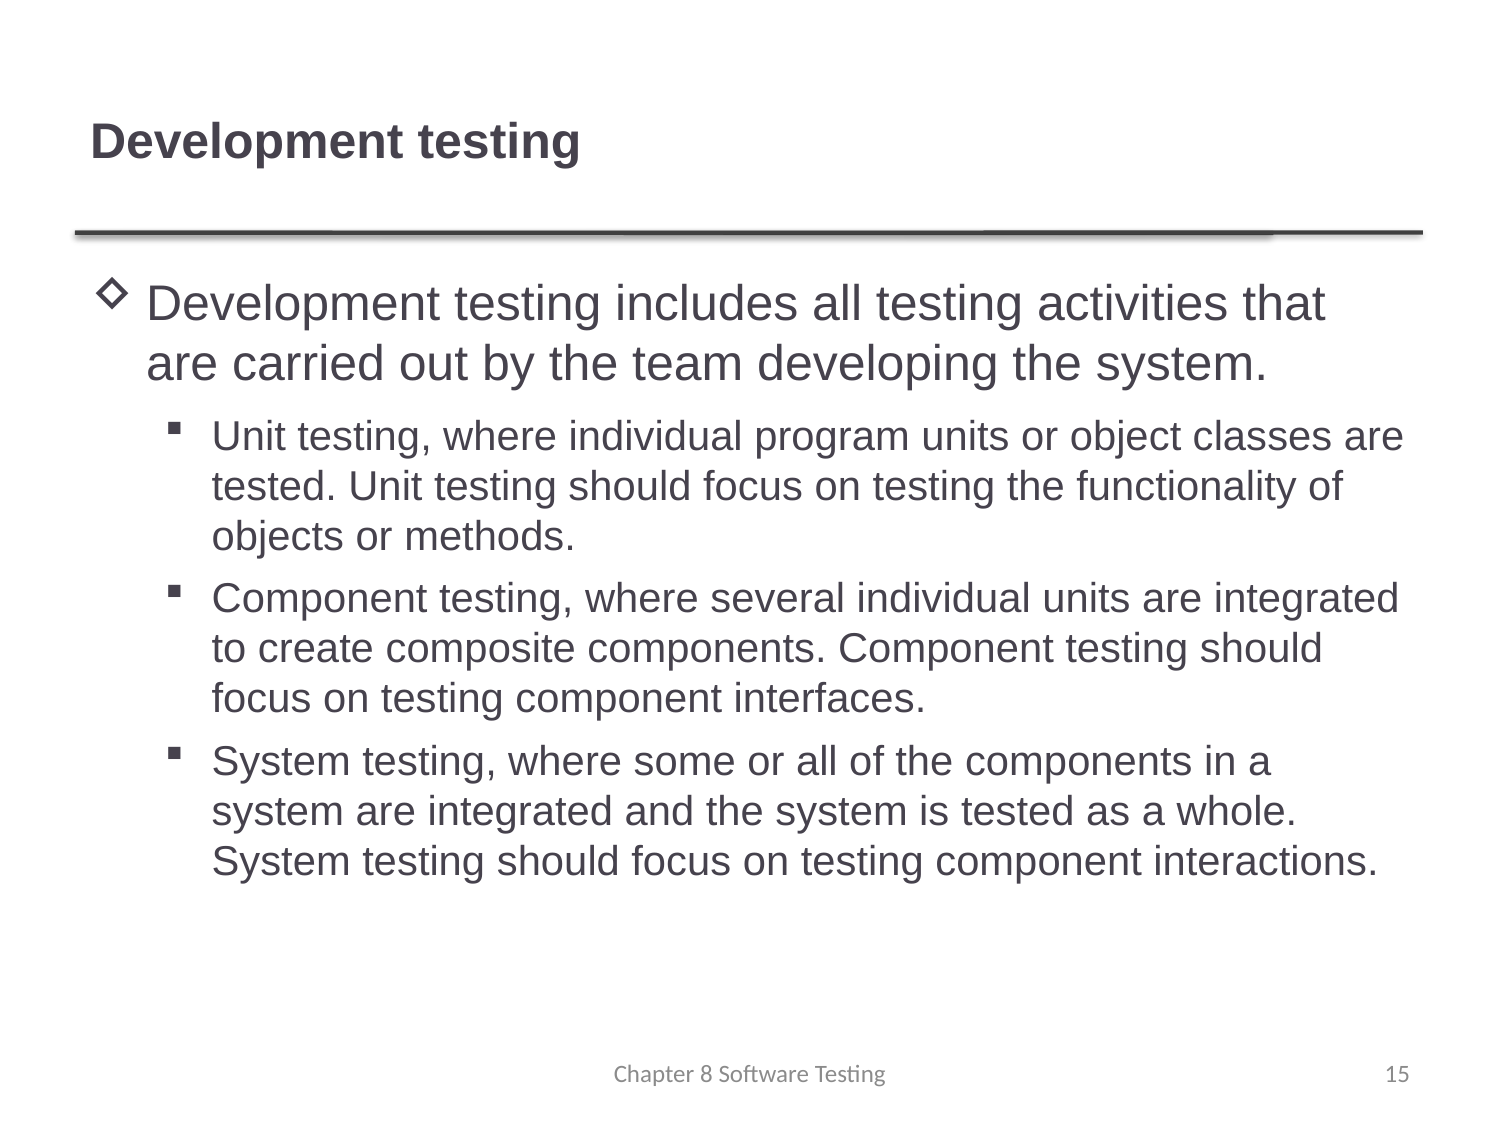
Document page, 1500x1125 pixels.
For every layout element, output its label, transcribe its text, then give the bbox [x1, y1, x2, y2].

title Development testing [74, 44, 1272, 233]
list Development testing includes all testing activities that are carried out by the team developing the system. Unit testing, where individual program units or object classes are tested. Unit testing should focus on testing the functionality of objects or methods. Component testing, where several individual units are integrated to create composite components. Component testing should focus on testing component interfaces. System testing, where some or all of the components in a system are integrated and the system is tested as a whole. System testing should focus on testing component interactions. [75, 262, 1425, 1005]
slide_number 15 [1074, 1042, 1425, 1103]
footer Chapter 8 Software Testing [512, 1042, 988, 1103]
